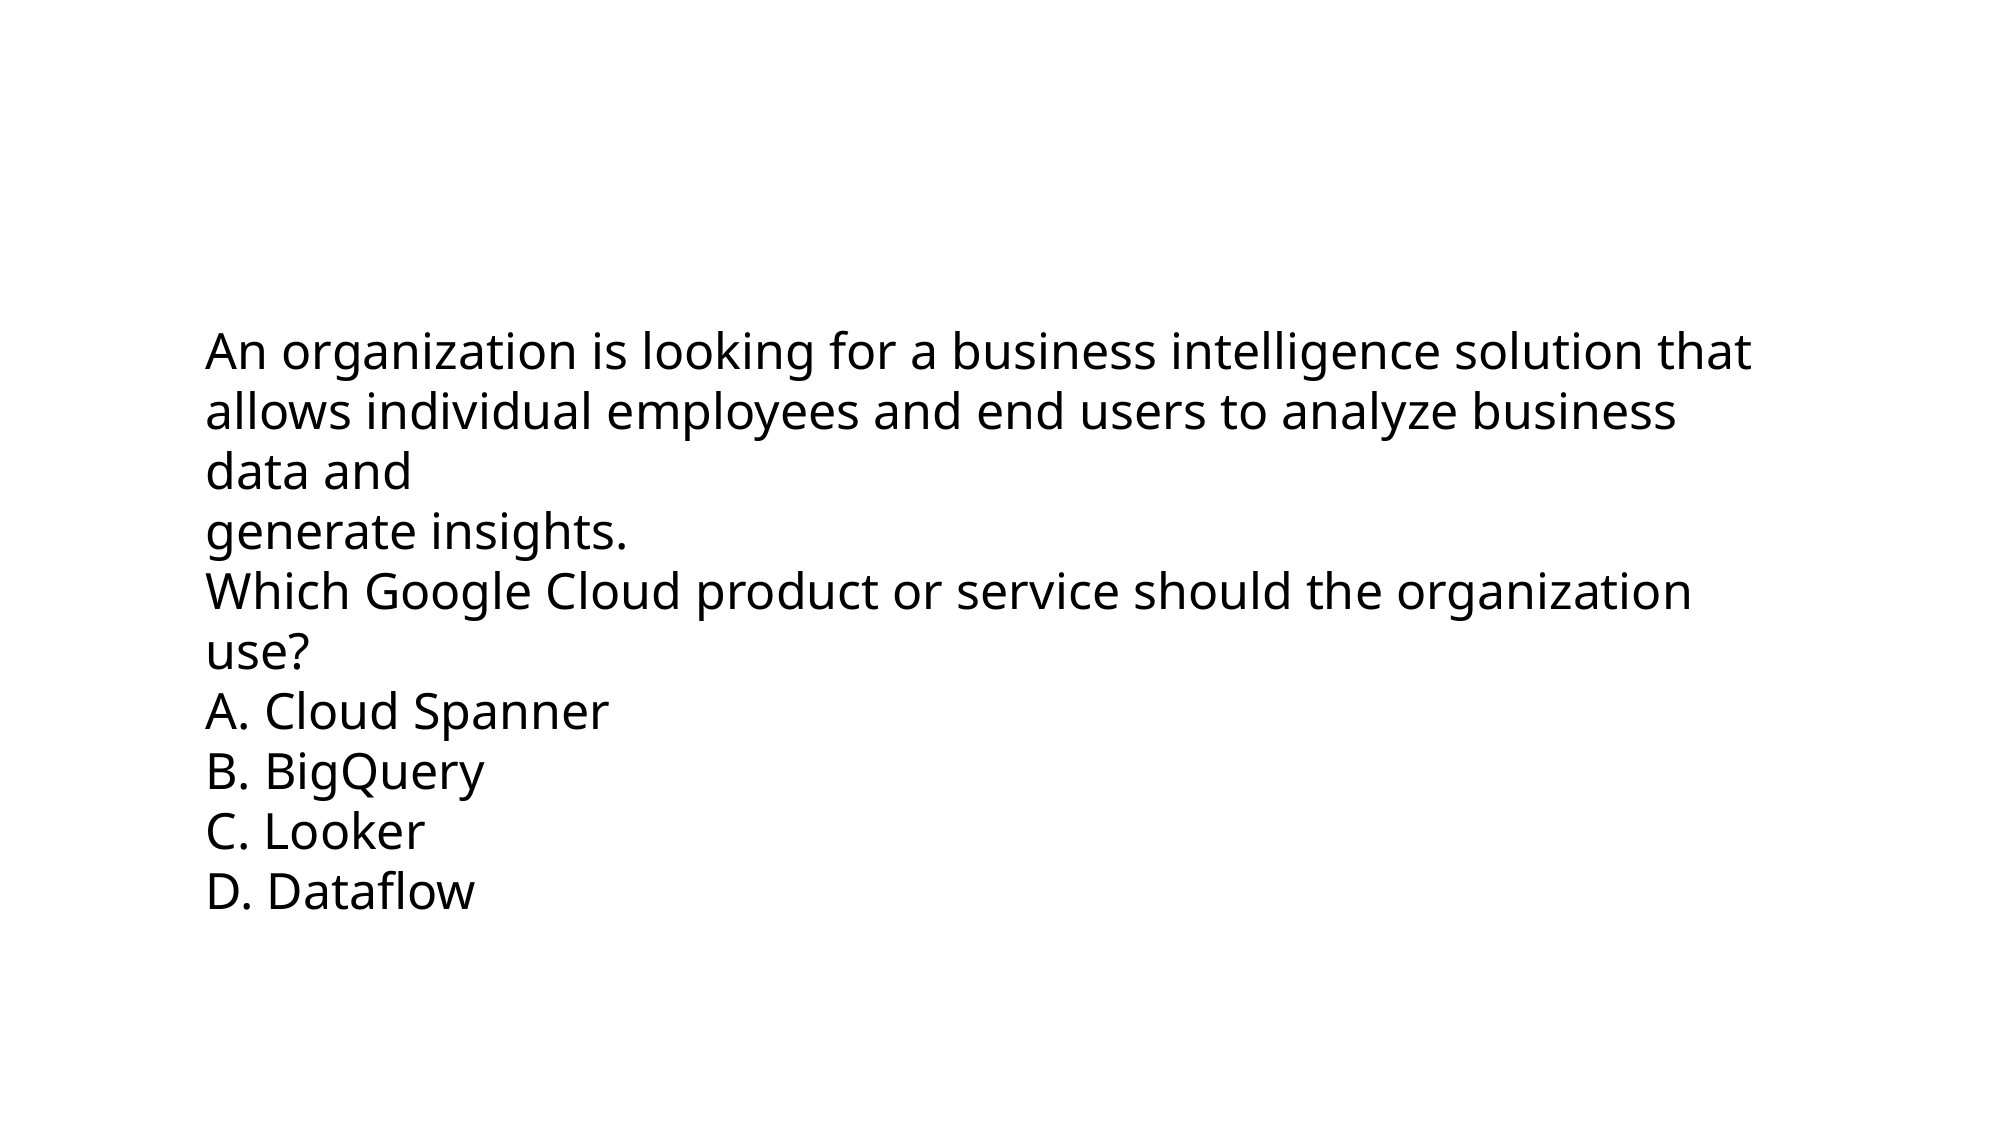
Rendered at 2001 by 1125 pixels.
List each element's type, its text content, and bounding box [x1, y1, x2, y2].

text_box An organization is looking for a business intelligence solution that allows individual employees and end users to analyze business data and generate insights. Which Google Cloud product or service should the organization use? A. Cloud Spanner B. BigQuery C. Looker D. Dataflow [190, 312, 1810, 928]
